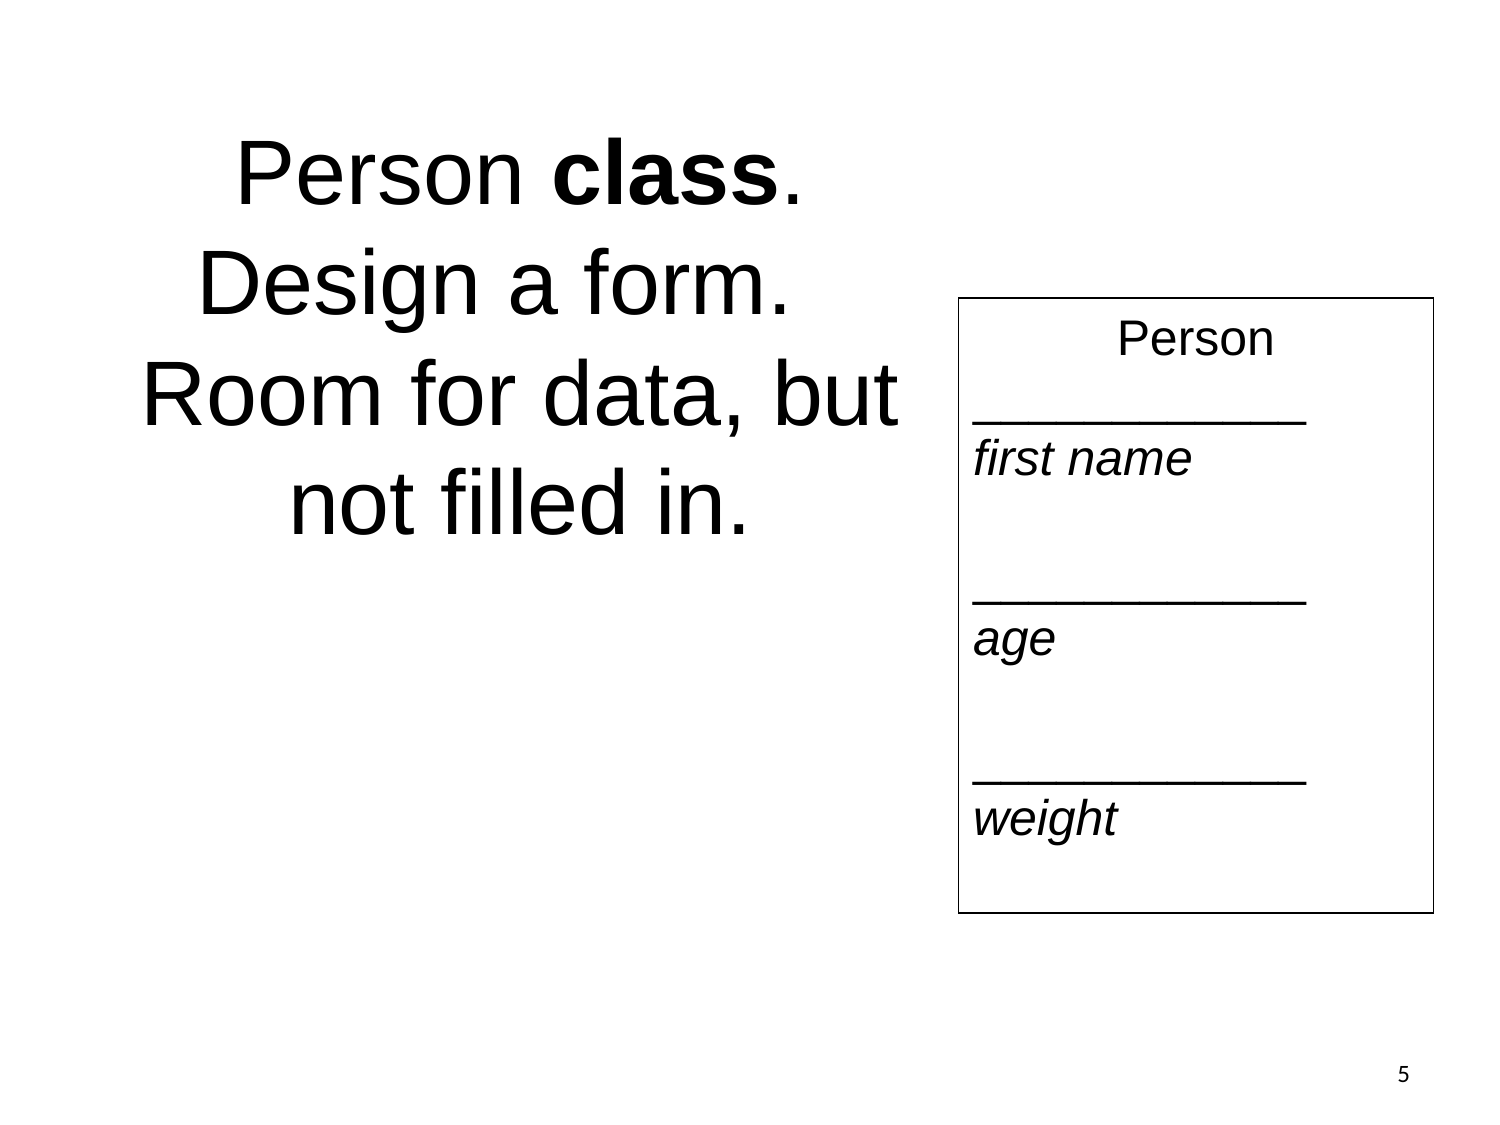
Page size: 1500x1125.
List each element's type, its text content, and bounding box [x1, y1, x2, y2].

text_box Person ____________ first name ____________ age ____________ weight [958, 298, 1434, 913]
slide_number 5 [1074, 1042, 1425, 1103]
title Person class. Design a form. Room for data, but not filled in. [112, 99, 929, 567]
